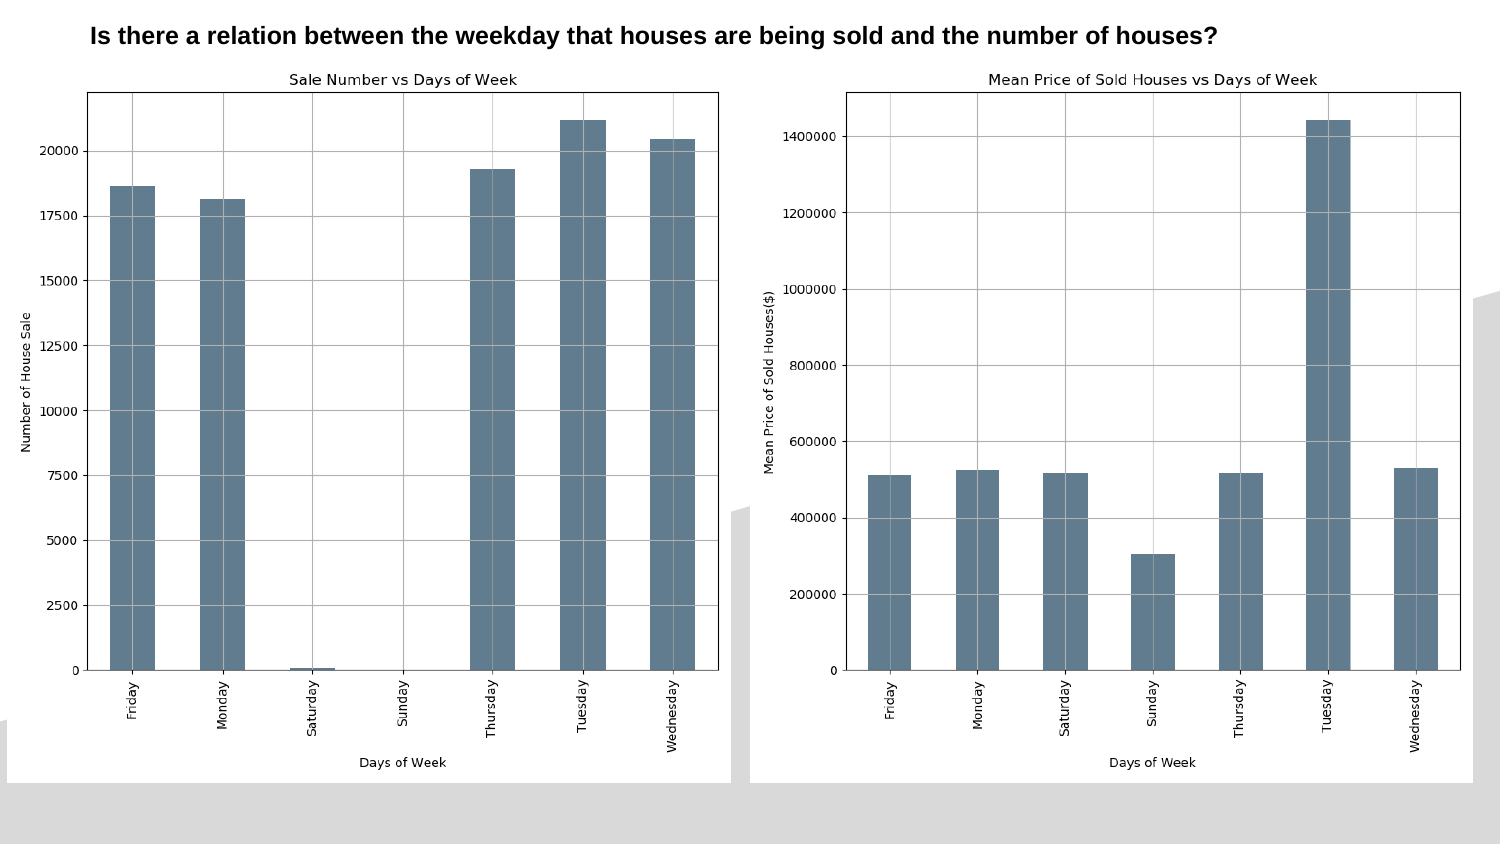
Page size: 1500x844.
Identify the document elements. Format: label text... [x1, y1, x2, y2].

picture [7, 60, 731, 784]
picture [749, 60, 1473, 784]
text_box Is there a relation between the weekday that houses are being sold and the number of houses? [0, 0, 1433, 65]
